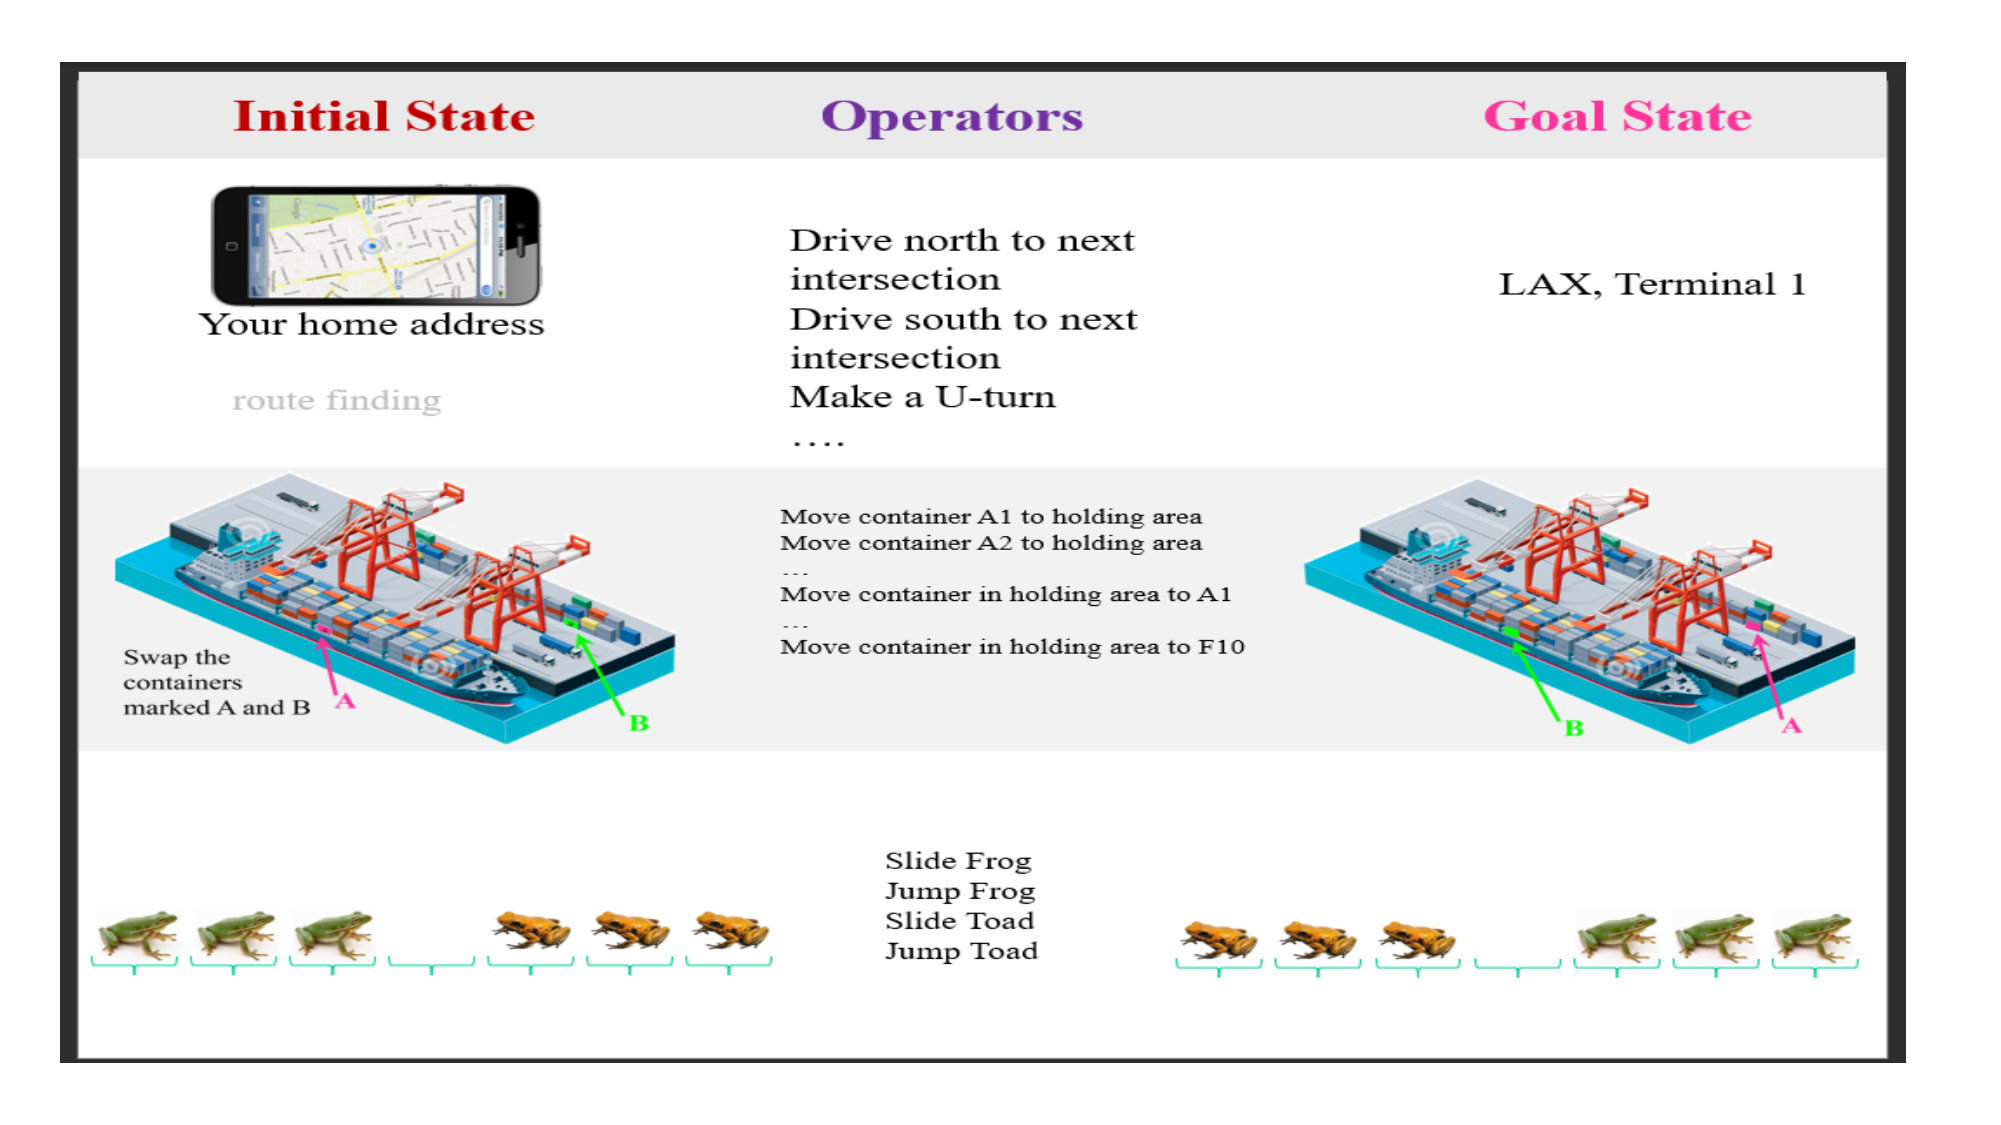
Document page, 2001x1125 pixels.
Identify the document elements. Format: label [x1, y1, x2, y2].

picture [60, 62, 1906, 1063]
